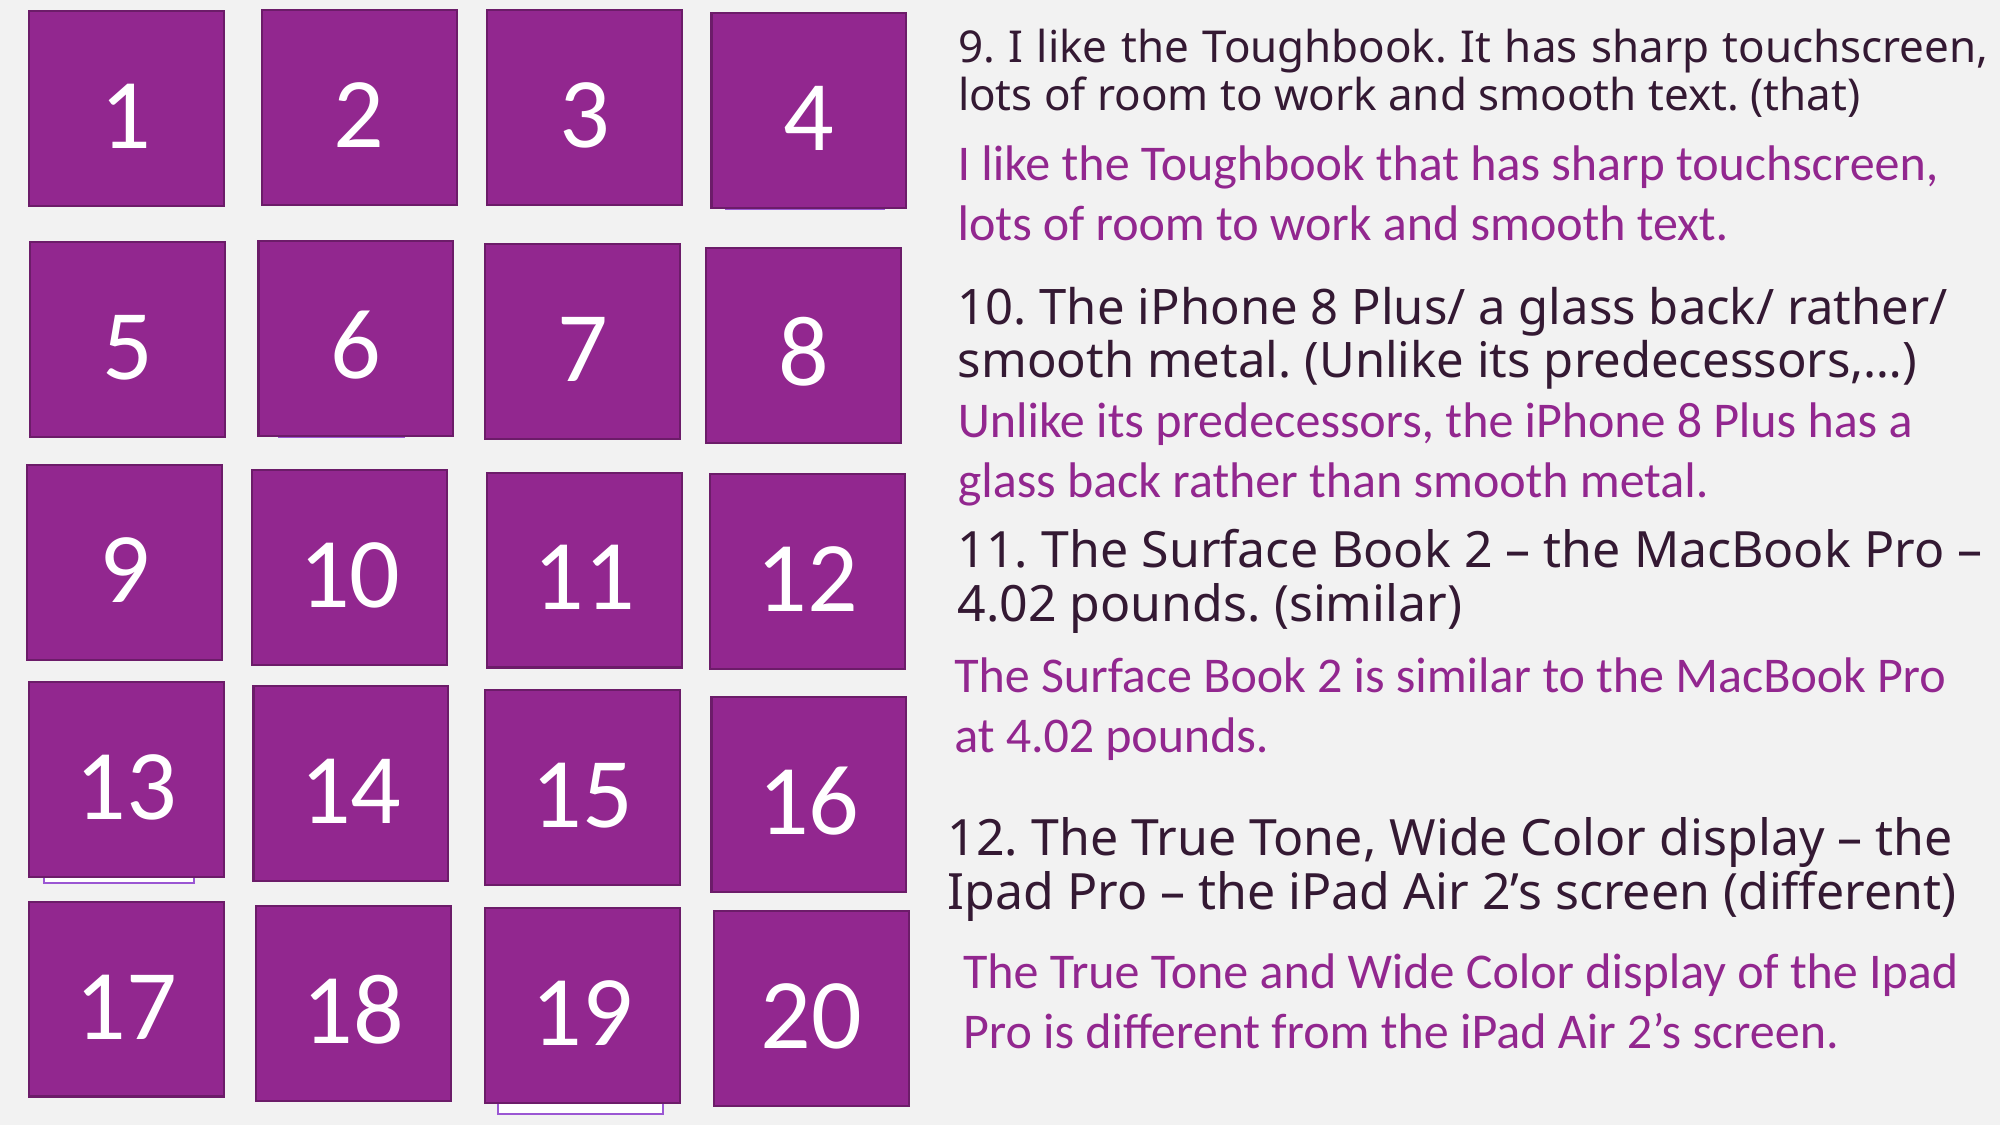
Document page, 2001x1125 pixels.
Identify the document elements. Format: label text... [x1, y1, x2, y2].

text_box 5 [29, 241, 226, 438]
text_box 15 [484, 689, 681, 886]
text_box 11. The Surface Book 2 – the MacBook Pro – 4.02 pounds. (similar) [942, 516, 1999, 602]
text_box 14 [252, 685, 449, 882]
text_box The True Tone and Wide Color display of the Ipad Pro is different from the iPad Air 2’s screen. [948, 930, 1985, 1066]
text_box 13 [28, 681, 225, 878]
text_box 6 [257, 240, 454, 437]
subtitle 9. I like the Toughbook. It has sharp touchscreen, lots of room to work and smooth text. (that) [943, 17, 2000, 123]
text_box 8 [705, 247, 902, 444]
text_box I like the Toughbook that has sharp touchscreen, lots of room to work and smooth text. [942, 123, 2000, 258]
text_box 7 [484, 243, 681, 440]
text_box 10. The iPhone 8 Plus/ a glass back/ rather/ smooth metal. (Unlike its predecessors,…) [942, 274, 2000, 396]
text_box 2 [261, 9, 458, 206]
text_box 12 [709, 473, 906, 670]
text_box 4 [710, 12, 907, 209]
text_box 1 [28, 10, 225, 207]
text_box 9 [26, 464, 223, 661]
text_box 11 [486, 472, 683, 669]
text_box The Surface Book 2 is similar to the MacBook Pro at 4.02 pounds. [939, 635, 1995, 770]
text_box 20 [713, 910, 910, 1107]
text_box 19 [484, 907, 681, 1104]
text_box 18 [255, 905, 452, 1102]
text_box 3 [486, 9, 683, 206]
text_box 16 [710, 696, 907, 893]
text_box Unlike its predecessors, the iPhone 8 Plus has a glass back rather than smooth metal. [943, 380, 1973, 515]
text_box S [497, 1104, 664, 1115]
text_box 12. The True Tone, Wide Color display – the Ipad Pro – the iPad Air 2’s screen (different) [933, 804, 1995, 918]
text_box T [43, 878, 195, 884]
text_box 17 [28, 901, 225, 1098]
text_box 10 [251, 469, 448, 666]
